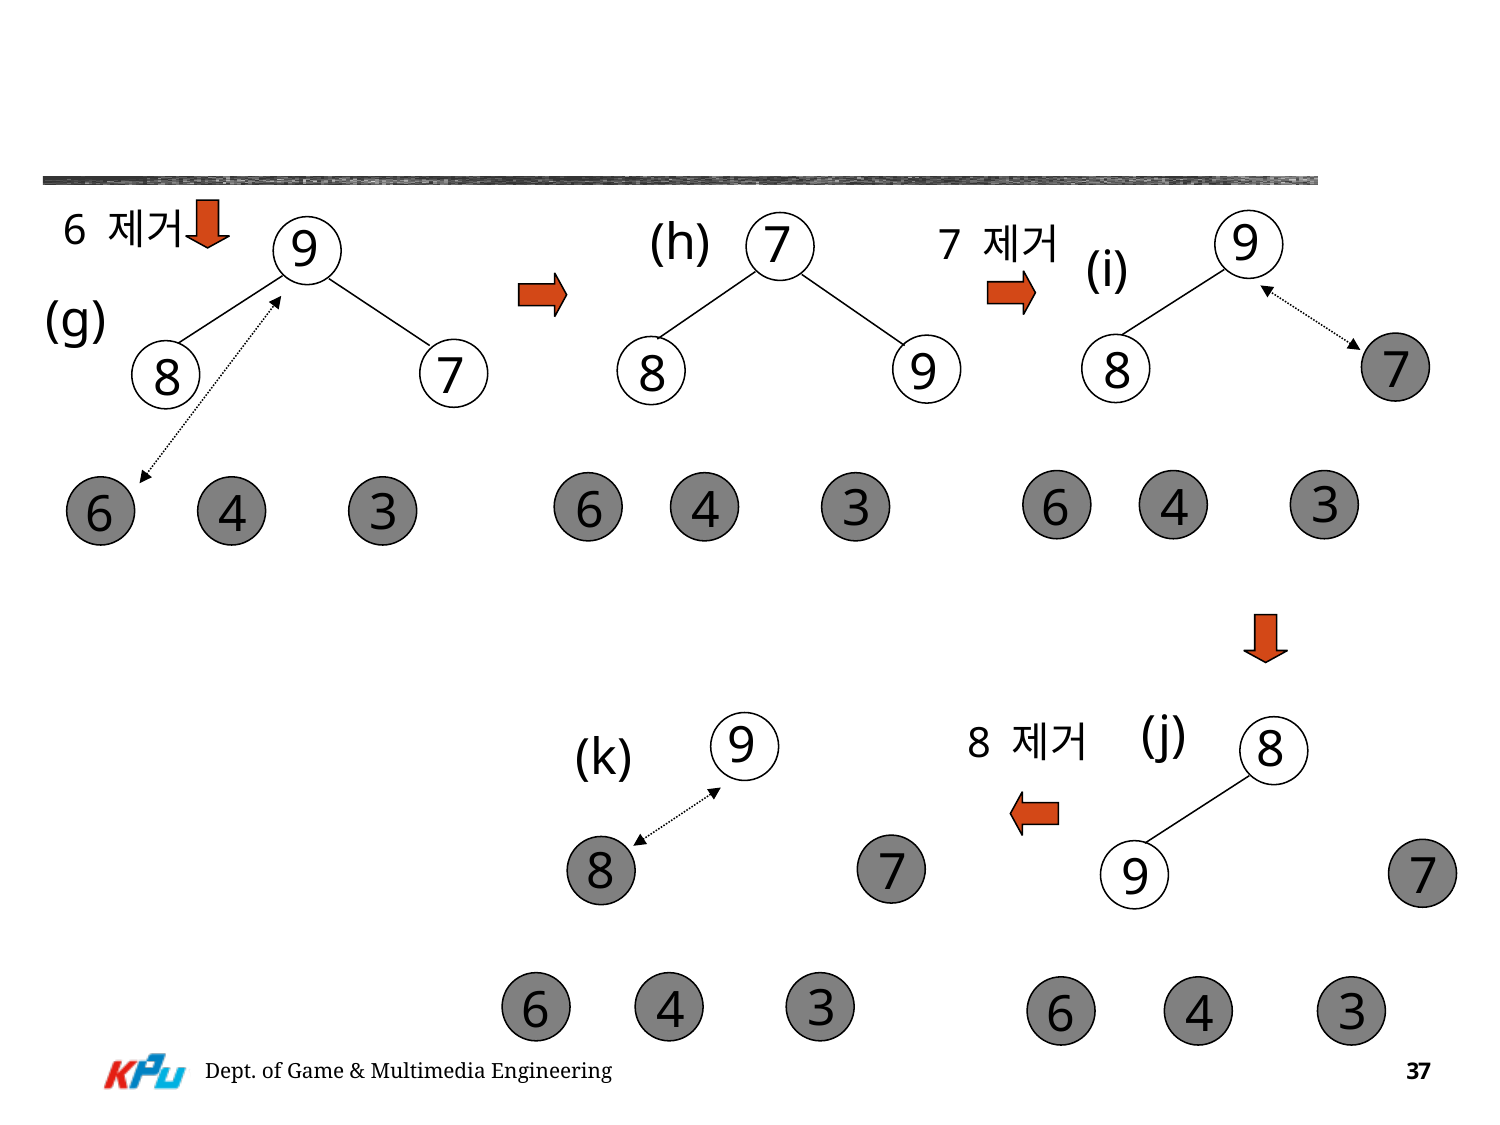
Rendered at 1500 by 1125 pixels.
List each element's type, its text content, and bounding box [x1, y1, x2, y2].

text_box [953, 347, 961, 391]
text_box 8 [623, 333, 682, 409]
text_box 6 [1027, 467, 1086, 543]
text_box [1204, 490, 1208, 520]
text_box 9 [1107, 837, 1166, 913]
text_box [253, 295, 282, 332]
text_box [1086, 487, 1091, 523]
text_box [821, 488, 827, 526]
text_box [334, 229, 342, 272]
text_box (g) [31, 279, 122, 355]
text_box [1243, 614, 1288, 663]
text_box 8 [1242, 709, 1301, 785]
text_box 3 [1296, 465, 1355, 541]
text_box (j) [1126, 693, 1202, 769]
text_box [1382, 996, 1386, 1026]
text_box 7 [421, 336, 480, 411]
text_box [630, 852, 636, 889]
text_box [1229, 996, 1233, 1026]
text_box [502, 990, 506, 1023]
text_box 6 [1031, 973, 1090, 1049]
text_box 4 [1170, 973, 1229, 1049]
text_box [139, 465, 154, 484]
text_box 9 [713, 705, 772, 780]
text_box [682, 356, 686, 385]
text_box [1333, 332, 1361, 350]
text_box [922, 854, 926, 884]
text_box [987, 275, 1036, 315]
picture [92, 1030, 191, 1120]
text_box 4 [641, 969, 700, 1042]
text_box 8 [138, 337, 197, 413]
text_box [66, 496, 70, 526]
slide_number 37 [1379, 1042, 1459, 1103]
text_box [886, 491, 890, 522]
text_box 4 [203, 473, 262, 549]
text_box [857, 850, 863, 888]
text_box [619, 492, 623, 521]
text_box [129, 492, 135, 530]
text_box [1164, 992, 1170, 1030]
text_box (h) [635, 202, 726, 277]
text_box 4 [676, 469, 735, 545]
text_box 7 [748, 205, 807, 280]
text_box [480, 351, 488, 395]
text_box 8 제거 [952, 708, 1104, 773]
text_box 7 제거 [923, 210, 1075, 275]
text_box [197, 492, 203, 530]
text_box [348, 492, 354, 530]
text_box [200, 200, 230, 248]
text_box 3 [792, 967, 851, 1042]
text_box [554, 487, 560, 526]
text_box [413, 495, 417, 527]
text_box [851, 992, 855, 1021]
text_box [1139, 485, 1145, 524]
text_box [1317, 992, 1323, 1030]
text_box 3 [1323, 971, 1382, 1047]
text_box 6 제거 [48, 195, 200, 261]
text_box 9 [275, 209, 334, 284]
text_box [707, 787, 721, 800]
text_box [670, 488, 676, 526]
text_box [700, 992, 704, 1021]
text_box [1301, 730, 1308, 772]
text_box [1022, 488, 1027, 521]
text_box [1027, 995, 1031, 1027]
text_box [735, 491, 739, 522]
text_box [617, 351, 623, 390]
text_box (k) [560, 716, 648, 792]
text_box 7 [863, 831, 922, 907]
text_box [1100, 854, 1107, 895]
text_box [772, 726, 779, 767]
footer Dept. of Game & Multimedia Engineering [190, 1042, 879, 1103]
text_box [1290, 485, 1296, 524]
text_box 9 [1217, 203, 1276, 278]
text_box 8 [1088, 331, 1147, 407]
text_box 3 [827, 467, 886, 543]
text_box 6 [560, 469, 619, 545]
text_box 7 [1367, 329, 1426, 405]
text_box [518, 272, 567, 317]
text_box [1453, 858, 1457, 889]
text_box [633, 833, 648, 846]
text_box [1426, 352, 1430, 382]
text_box [1260, 285, 1276, 298]
text_box 3 [354, 471, 413, 547]
text_box 6 [70, 473, 129, 549]
text_box 7 [1394, 836, 1453, 911]
text_box [565, 988, 571, 1025]
text_box [1090, 993, 1096, 1029]
text_box [786, 987, 792, 1026]
text_box 4 [1145, 467, 1204, 543]
text_box [1276, 224, 1283, 265]
text_box [1361, 348, 1367, 386]
text_box [1010, 791, 1059, 836]
text_box [635, 987, 641, 1026]
text_box (i) [1071, 229, 1144, 305]
text_box [807, 225, 815, 268]
text_box [567, 854, 571, 887]
text_box [1081, 348, 1088, 389]
text_box 8 [571, 831, 630, 907]
text_box [262, 495, 266, 527]
text_box 9 [894, 331, 953, 407]
text_box [1355, 490, 1359, 520]
text_box 6 [506, 969, 565, 1042]
text_box [131, 355, 138, 395]
text_box [1388, 854, 1394, 892]
